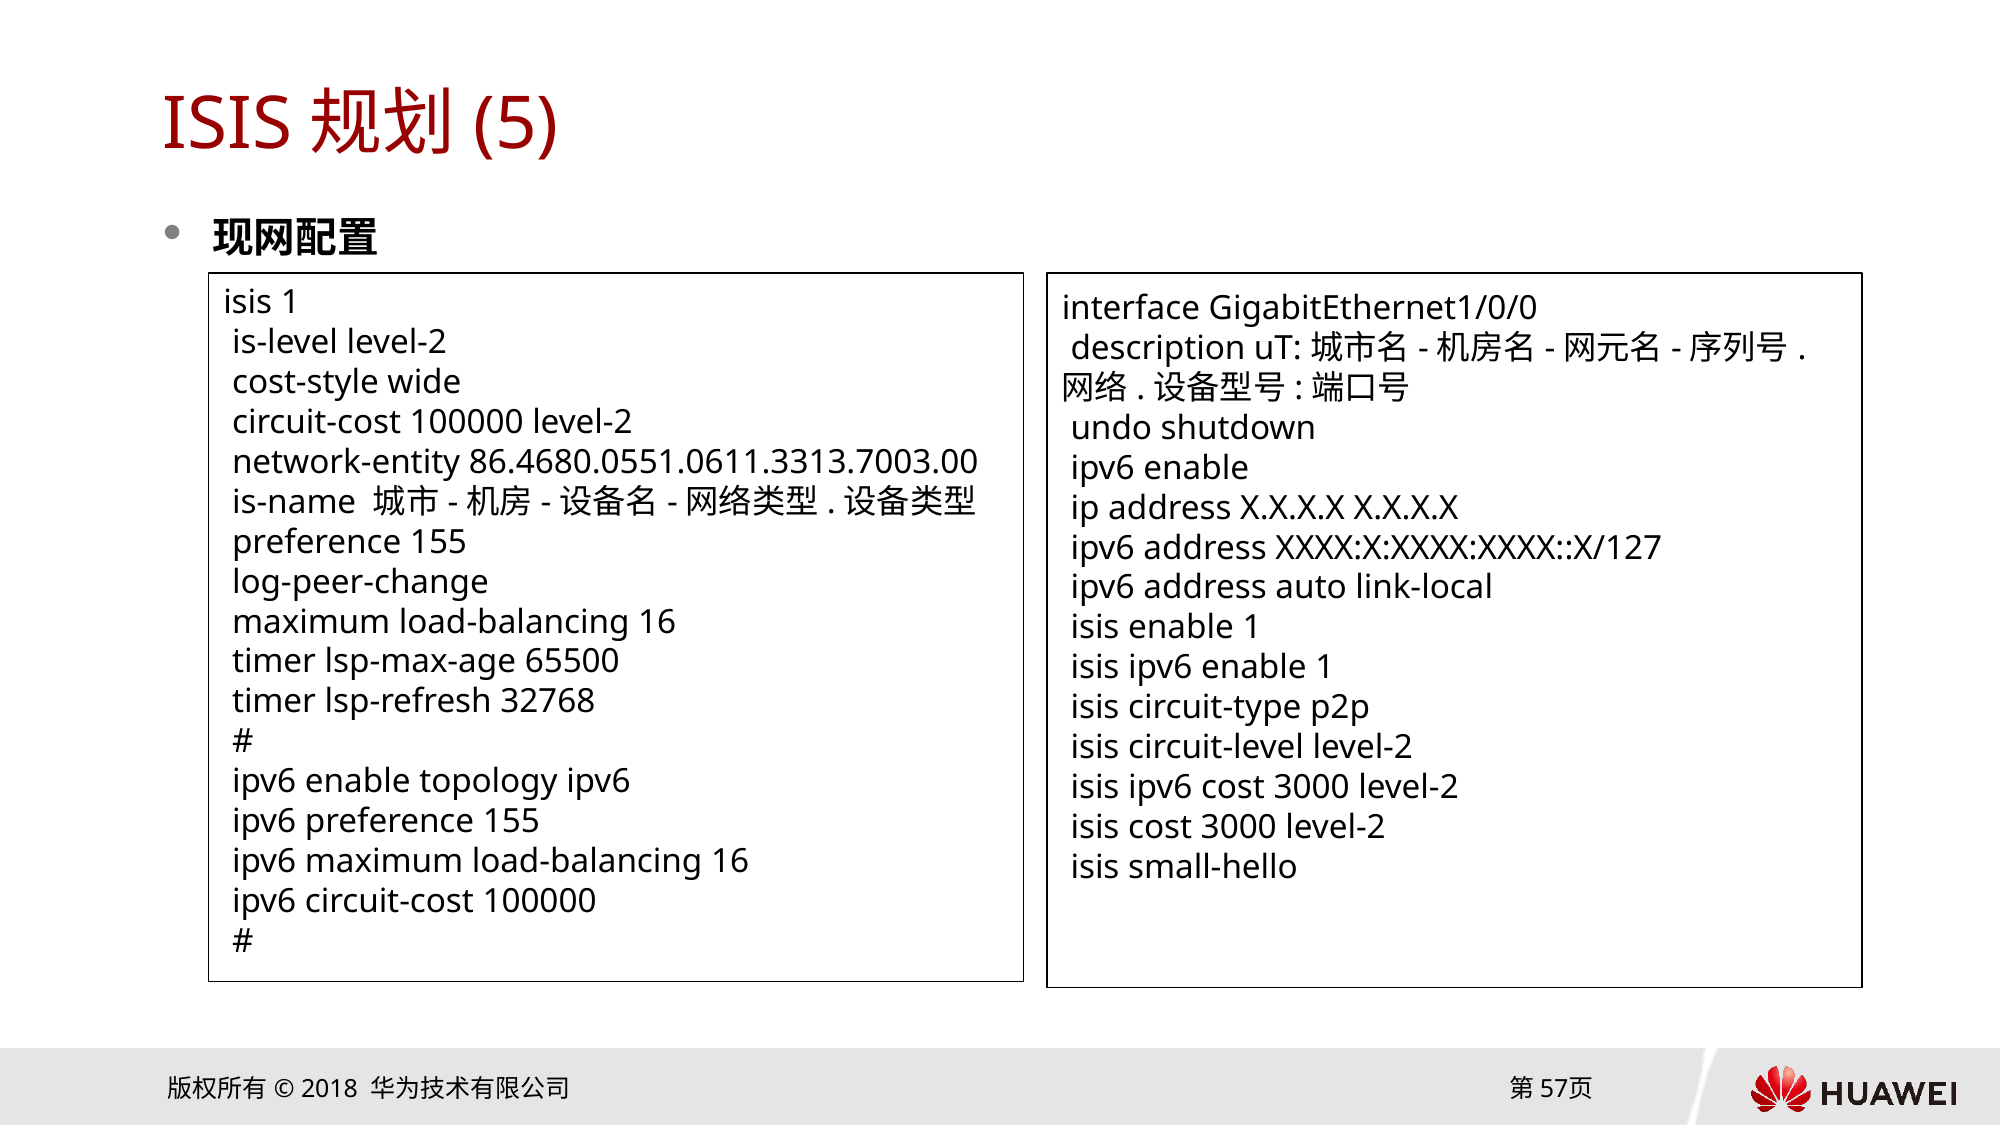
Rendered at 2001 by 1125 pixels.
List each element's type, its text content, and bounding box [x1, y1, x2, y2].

picture [0, 1048, 2000, 1125]
text_box isis 1 is-level level-2 cost-style wide circuit-cost 100000 level-2 network-entity 86.4680.0551.0611.3313.7003.00 is-name 城市-机房-设备名-网络类型.设备类型 preference 155 log-peer-change maximum load-balancing 16 timer lsp-max-age 65500 timer lsp-refresh 32768 # ipv6 enable topology ipv6 ipv6 preference 155 ipv6 maximum load-balancing 16 ipv6 circuit-cost 100000 # [208, 273, 1018, 967]
text_box [208, 333, 1024, 982]
list 现网配置 [149, 184, 1883, 333]
title ISIS规划(5) [149, 47, 1883, 184]
text_box [1047, 273, 1863, 988]
